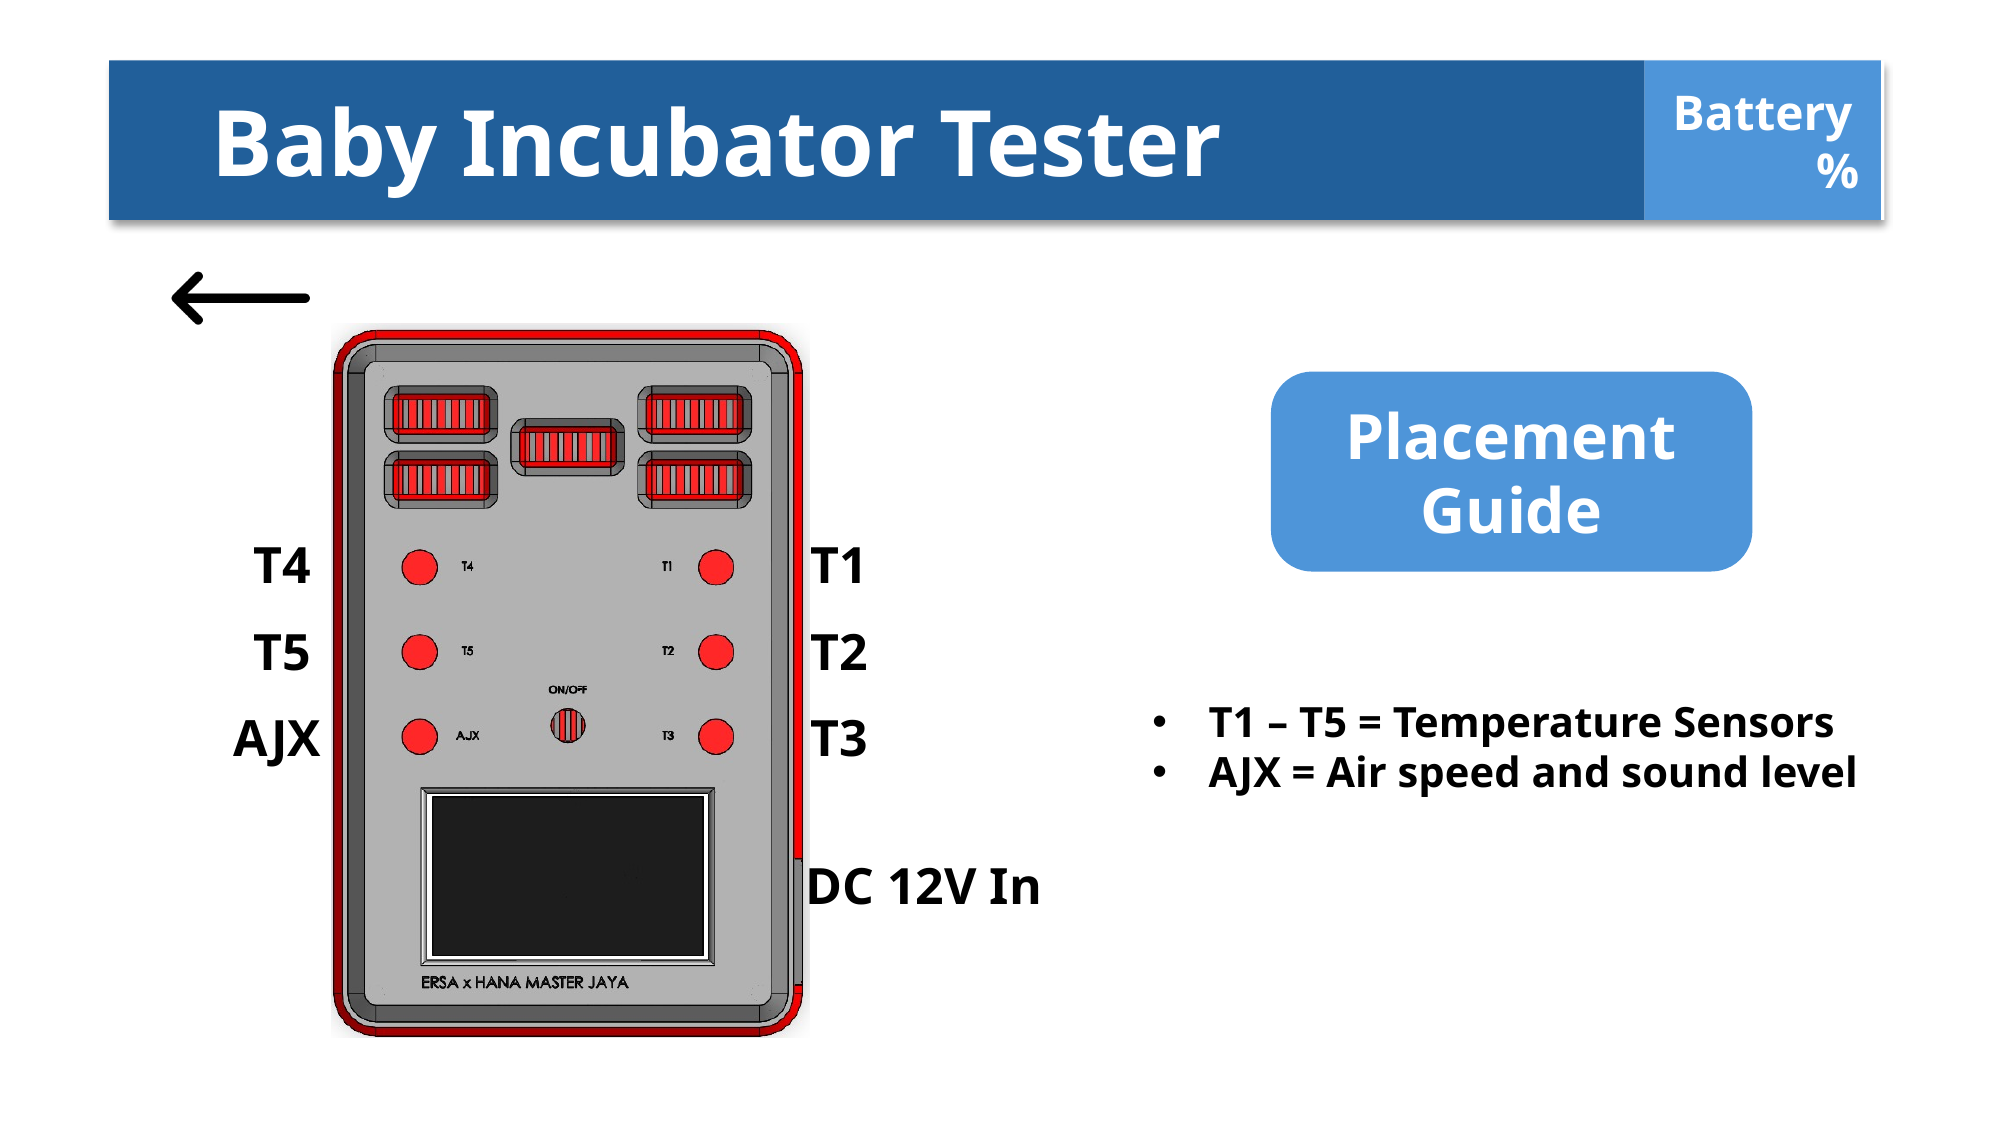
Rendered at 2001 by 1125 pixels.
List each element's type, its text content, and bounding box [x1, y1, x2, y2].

text_box [1882, 59, 1886, 221]
text_box T2 [811, 612, 884, 688]
text_box DC 12V In [811, 847, 1057, 923]
text_box Battery % [1643, 59, 1882, 221]
text_box AJX [218, 699, 330, 775]
text_box T5 [238, 612, 326, 688]
picture [165, 222, 317, 374]
picture [330, 322, 811, 1038]
text_box T4 [238, 526, 326, 602]
text_box T1 – T5 = Temperature Sensors AJX = Air speed and sound level [1137, 688, 1874, 804]
text_box Baby Incubator Tester [108, 59, 1643, 221]
text_box T1 [811, 526, 884, 602]
text_box T3 [811, 699, 884, 775]
text_box [117, 229, 1892, 1066]
